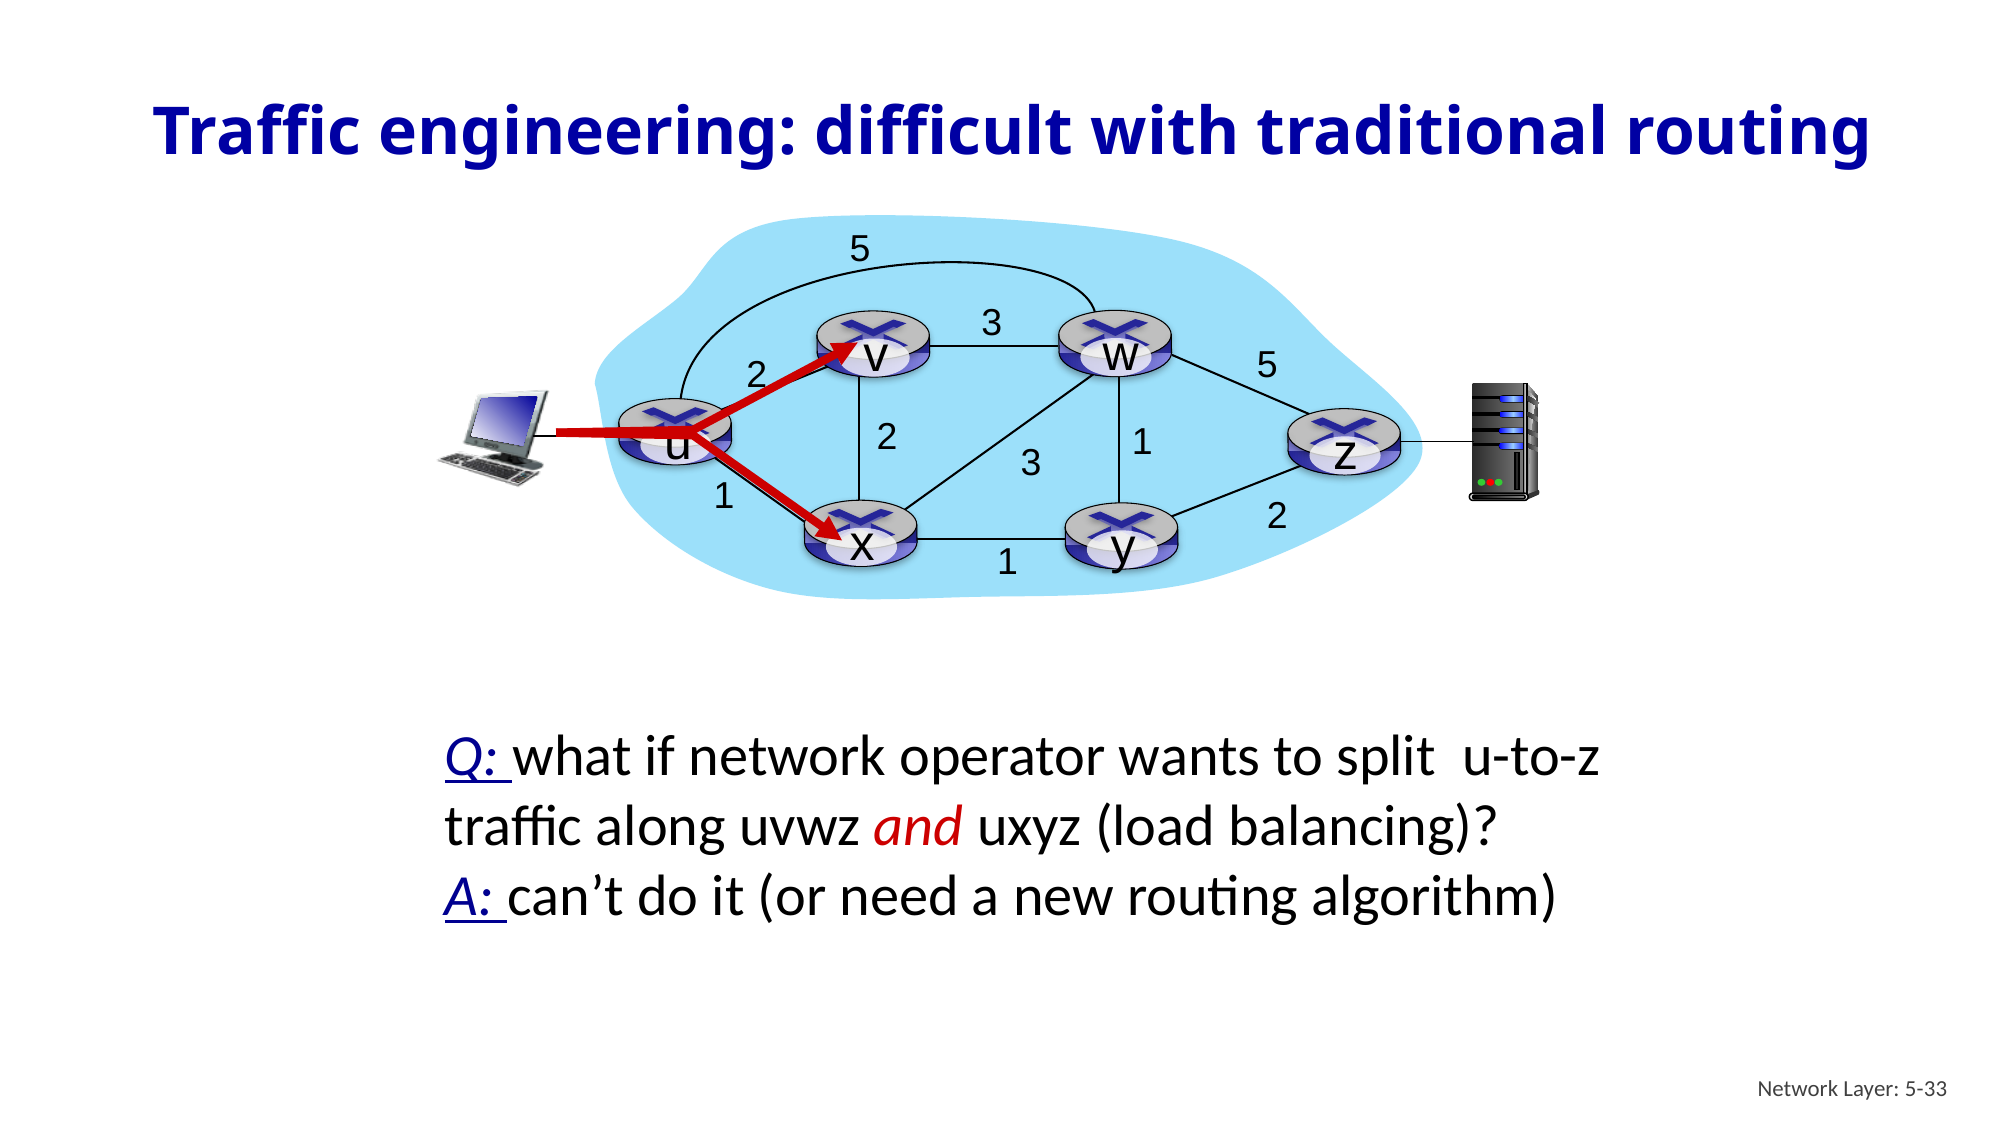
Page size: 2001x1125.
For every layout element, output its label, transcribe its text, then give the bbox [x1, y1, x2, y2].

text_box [556, 342, 858, 541]
title Traffic engineering: difficult with traditional routing [137, 59, 1895, 207]
slide_number Network Layer: 5-33 [1512, 1056, 1963, 1117]
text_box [411, 209, 1540, 604]
text_box Q: what if network operator wants to split u-to-z traffic along uvwz and uxyz (load balancing)? A: can’t do it (or need a new routing algorithm) [430, 710, 1647, 935]
